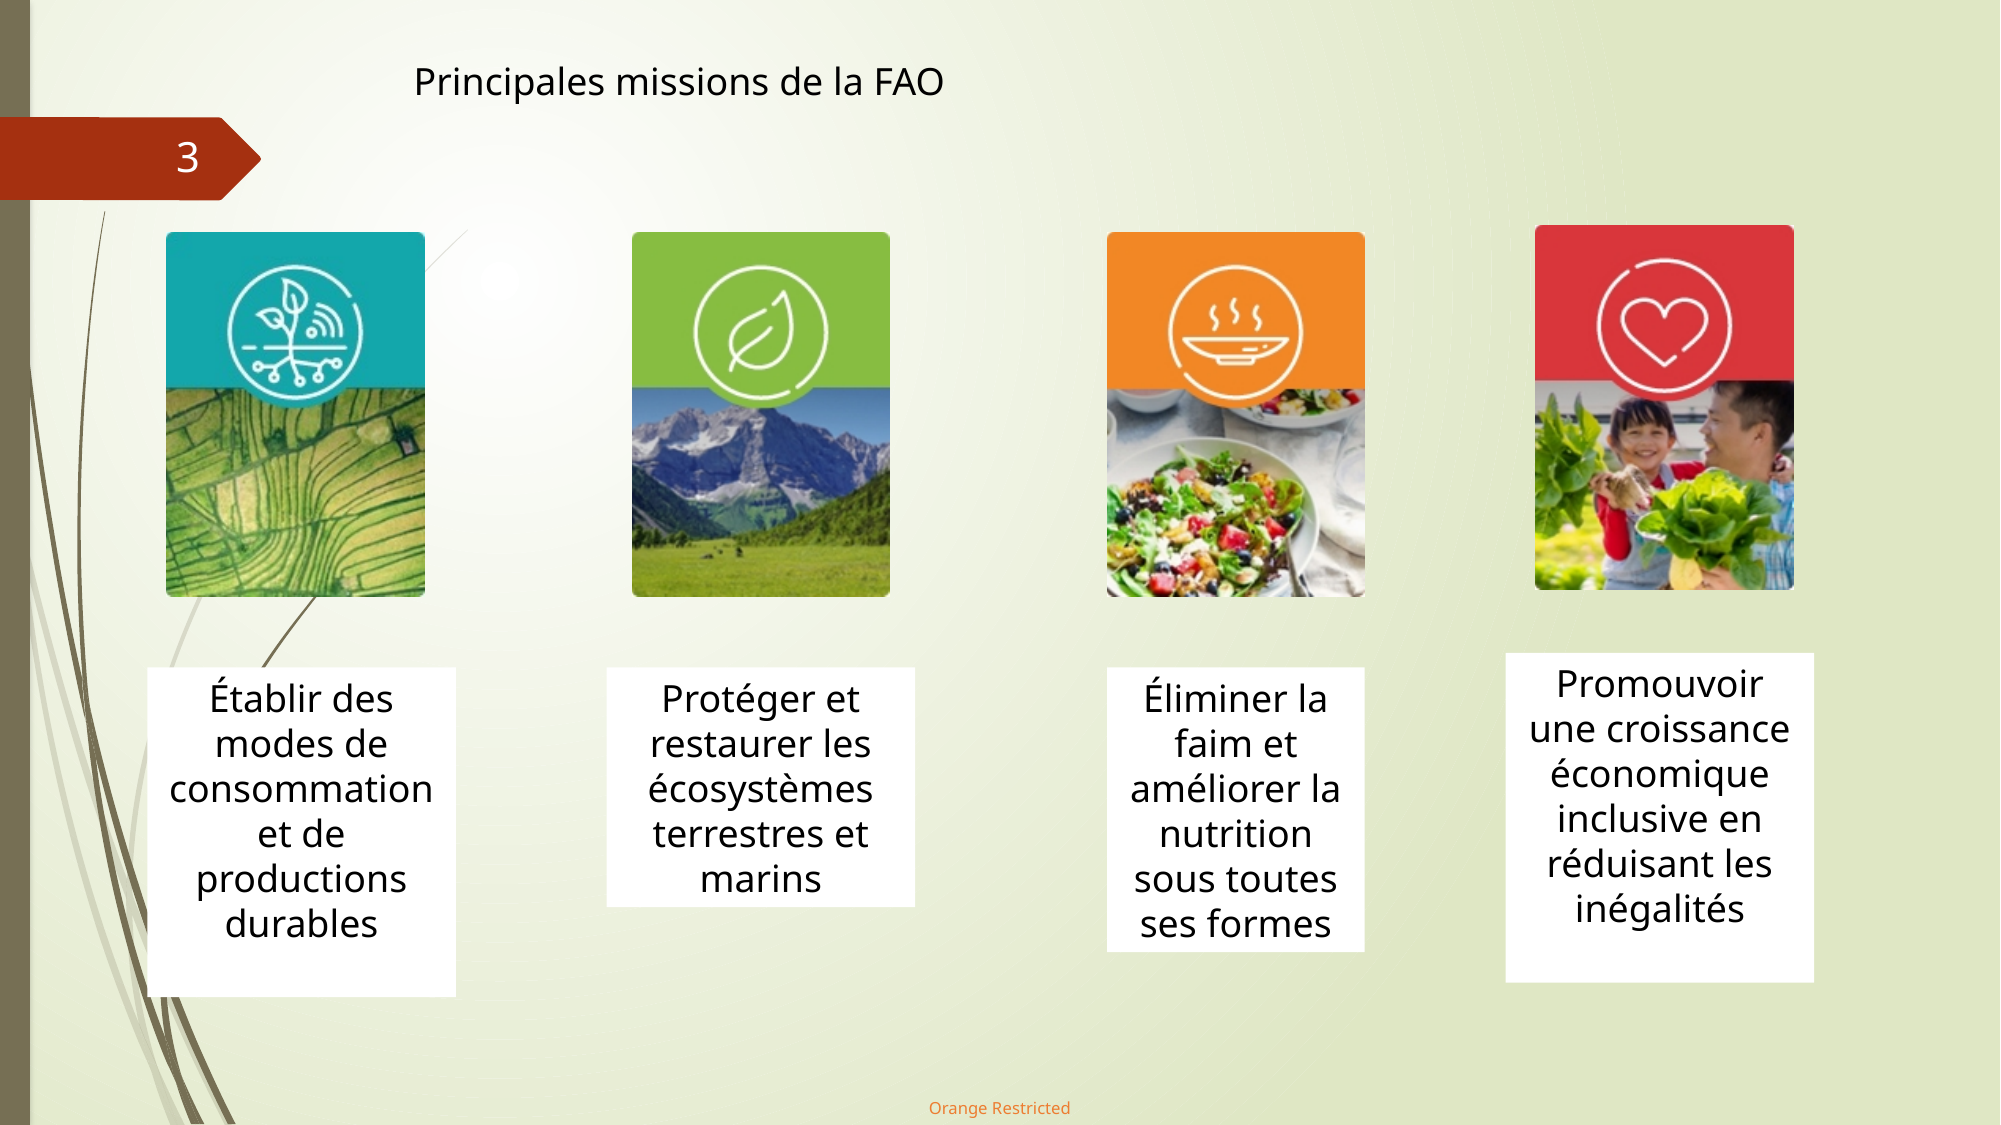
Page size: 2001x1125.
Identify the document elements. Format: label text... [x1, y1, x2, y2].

picture [1106, 231, 1365, 597]
picture [1535, 225, 1794, 590]
text_box Éliminer la faim et améliorer la nutrition sous toutes ses formes [1107, 667, 1365, 953]
slide_number 3 [87, 129, 216, 190]
text_box Établir des modes de consommation et de productions durables [147, 667, 456, 998]
text_box Promouvoir une croissance économique inclusive en réduisant les inégalités [1505, 652, 1815, 983]
text_box Protéger et restaurer les écosystèmes terrestres et marins [606, 667, 916, 908]
picture [166, 231, 425, 597]
text_box Principales missions de la FAO [398, 50, 1815, 111]
picture [631, 231, 890, 597]
